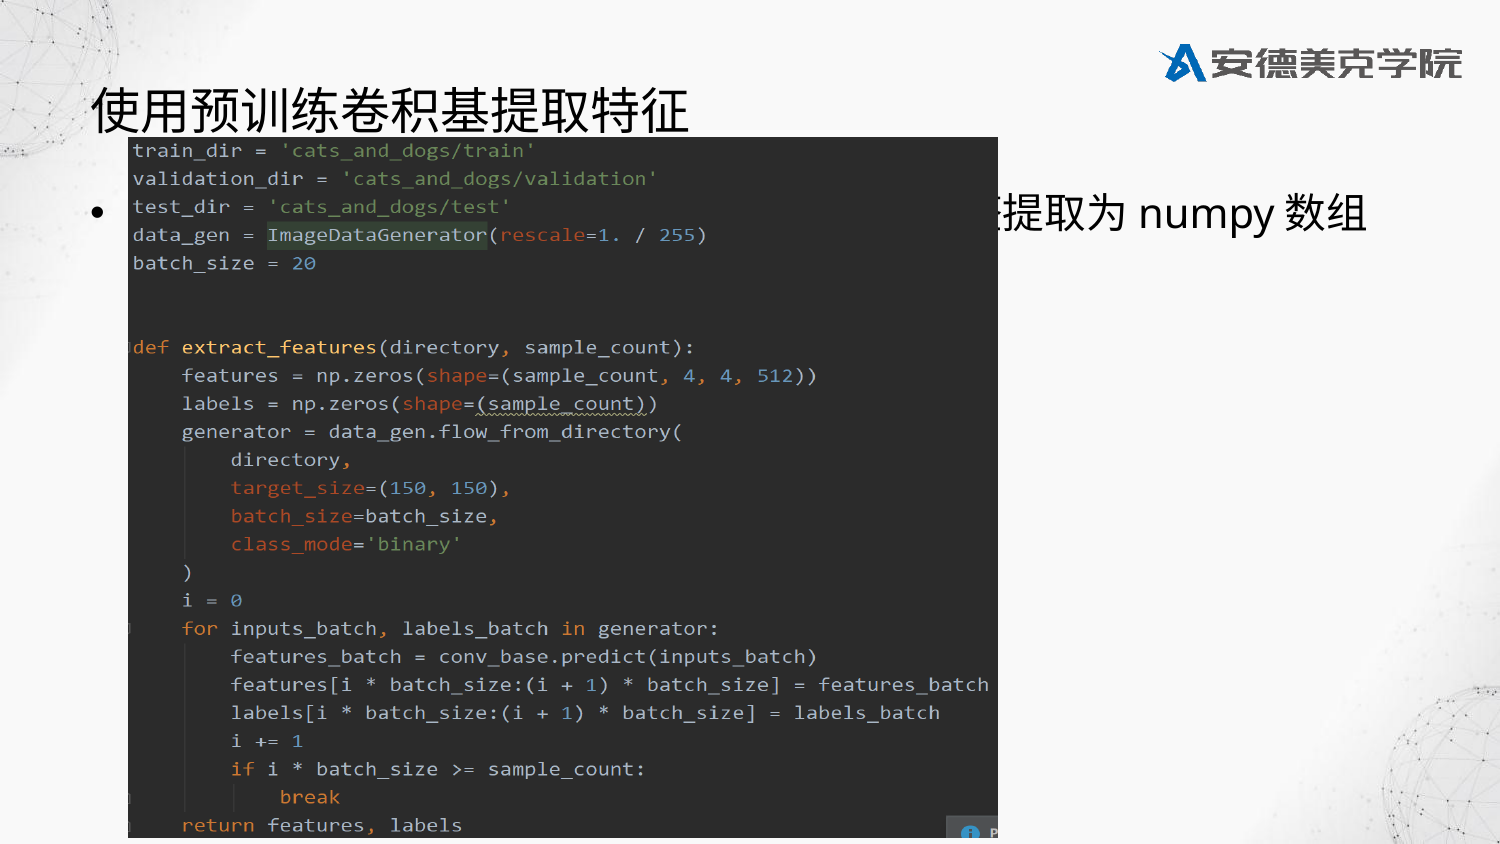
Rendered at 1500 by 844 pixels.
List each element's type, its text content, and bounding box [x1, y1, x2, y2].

list 运行ImageDataGenerator，将图像及其标签提取为numpy数组 [75, 179, 122, 754]
picture [0, 0, 1500, 844]
title 使用预训练卷积基提取特征 [75, 66, 1425, 152]
list 运行ImageDataGenerator，将图像及其标签提取为numpy数组 [1001, 179, 1425, 754]
